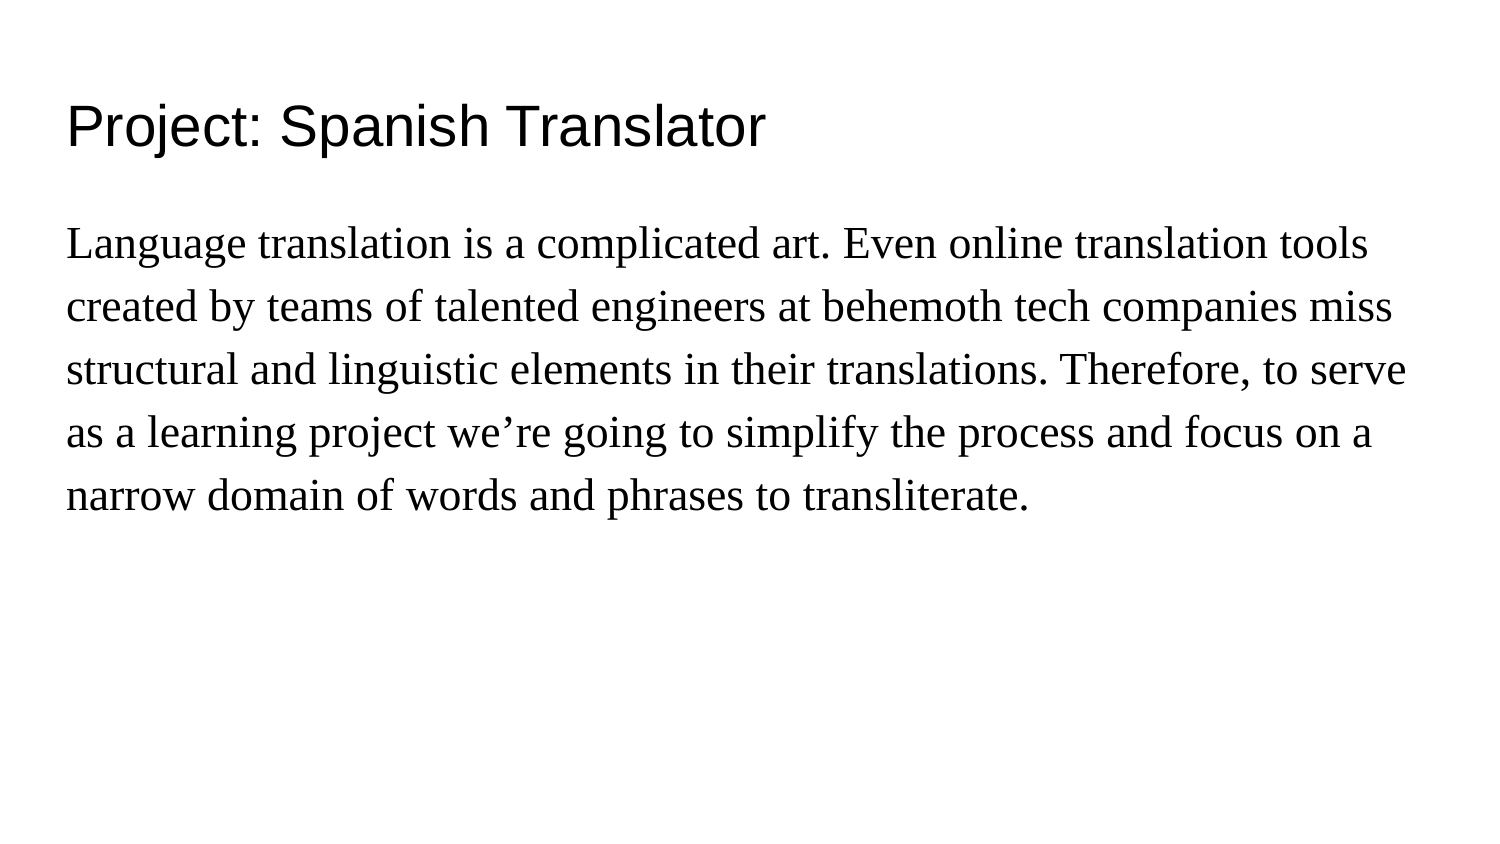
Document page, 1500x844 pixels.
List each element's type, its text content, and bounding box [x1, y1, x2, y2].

title Project: Spanish Translator [51, 72, 1449, 167]
list Language translation is a complicated art. Even online translation tools created by teams of talented engineers at behemoth tech companies miss structural and linguistic elements in their translations. Therefore, to serve as a learning project we’re going to simplify the process and focus on a narrow domain of words and phrases to transliterate. [51, 189, 1449, 750]
